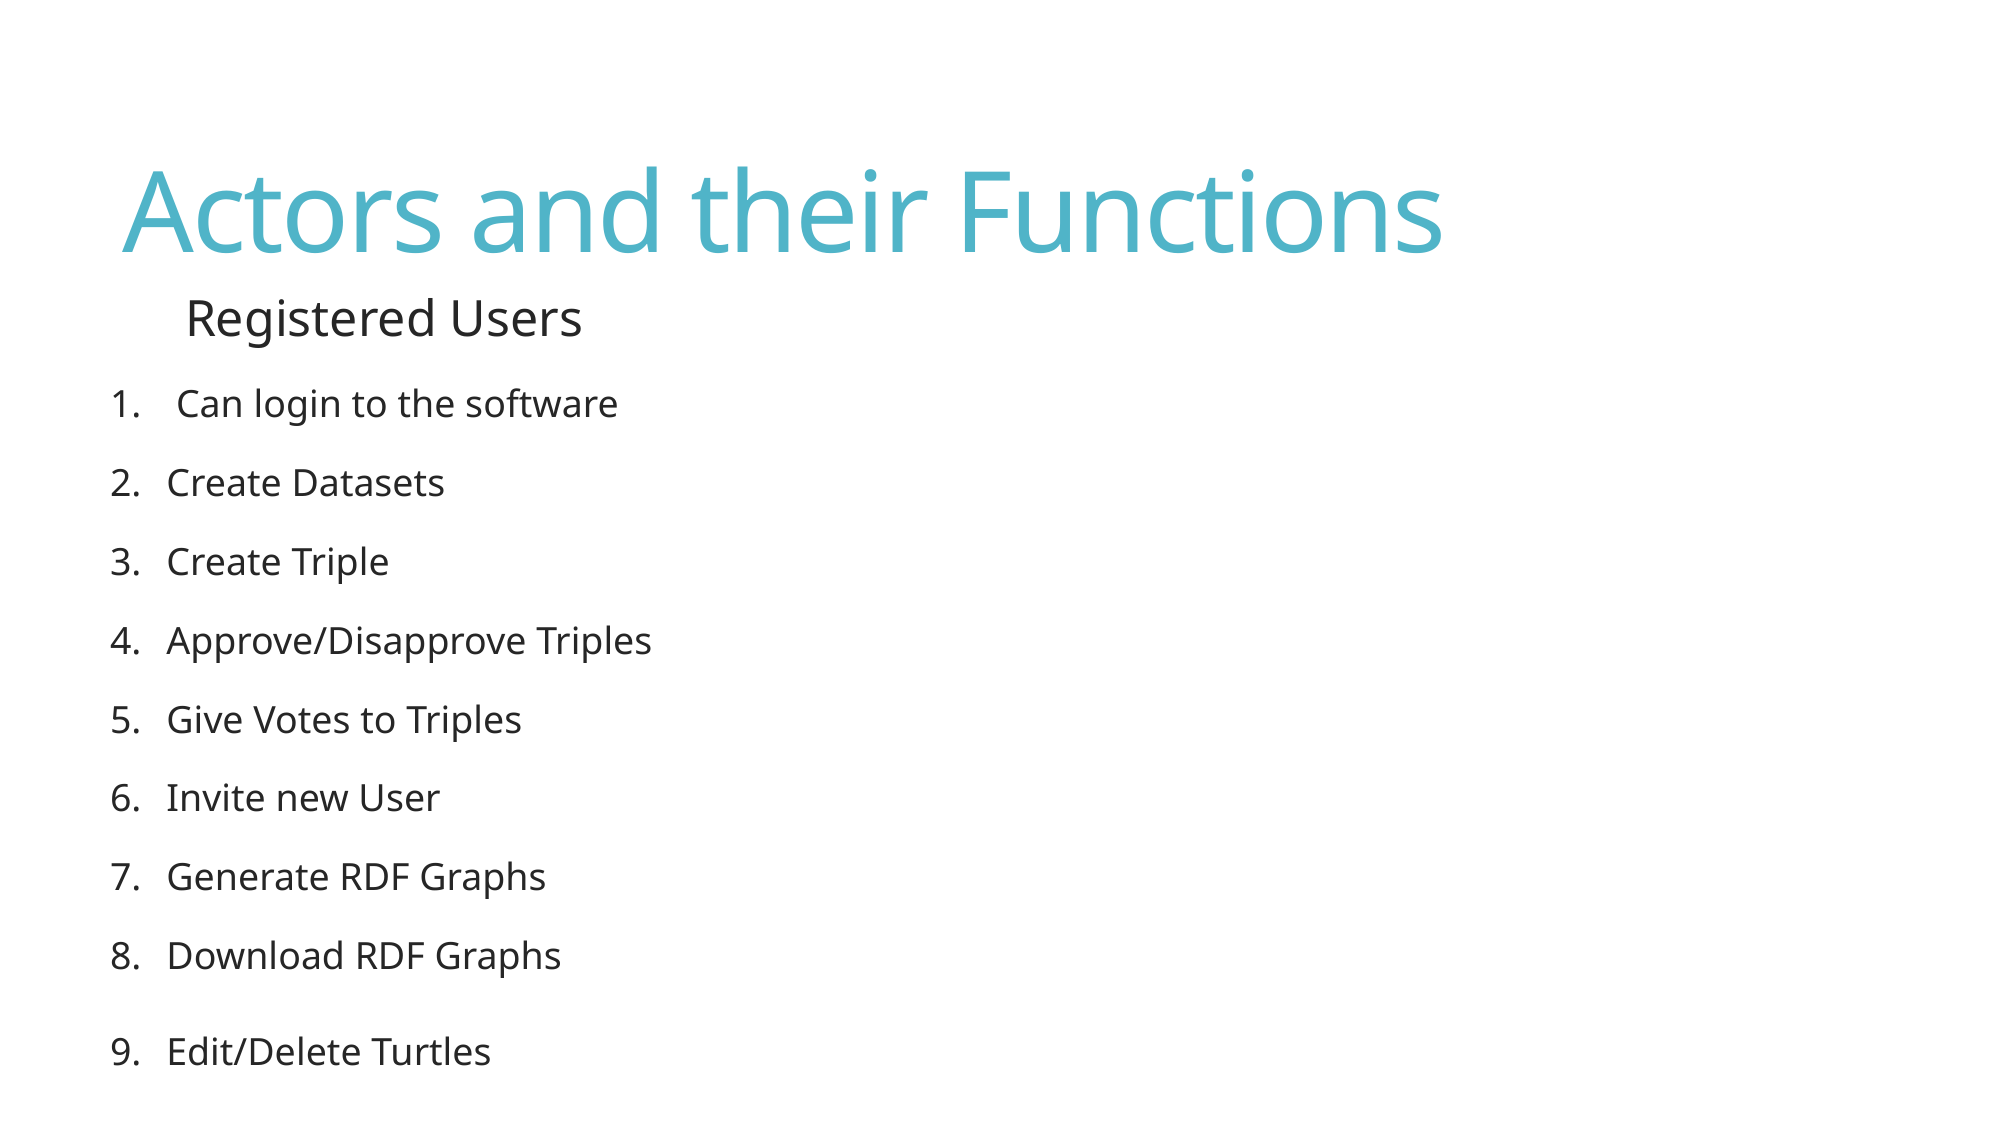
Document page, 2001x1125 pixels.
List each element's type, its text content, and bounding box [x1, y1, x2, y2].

title Actors and their Functions [107, 81, 1875, 354]
list Registered Users Can login to the software Create Datasets Create Triple Approve/Disapprove Triples Give Votes to Triples Invite new User Generate RDF Graphs Download RDF Graphs Edit/Delete Turtles [95, 287, 1821, 1085]
